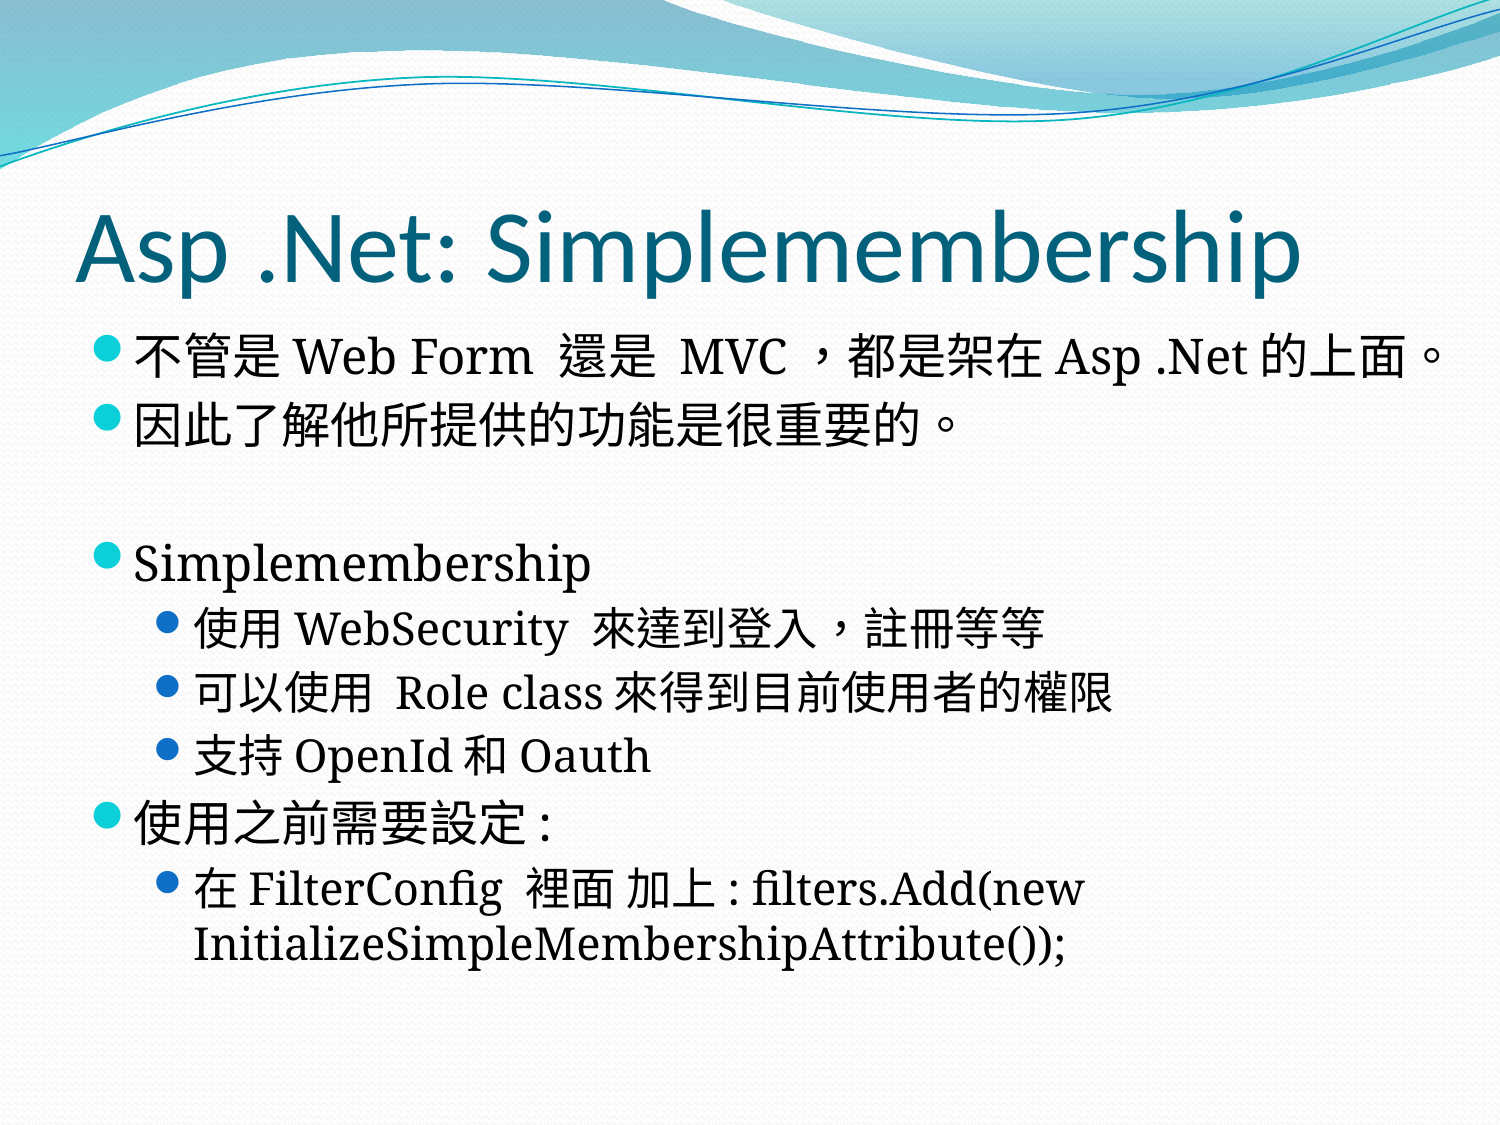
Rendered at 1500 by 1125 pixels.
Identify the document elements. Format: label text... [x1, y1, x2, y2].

title Asp .Net: Simplemembership [75, 115, 1425, 303]
list 不管是Web Form 還是 MVC，都是架在Asp .Net的上面。 因此了解他所提供的功能是很重要的。 Simplemembership 使用WebSecurity 來達到登入，註冊等等 可以使用 Role class來得到目前使用者的權限 支持OpenId和Oauth 使用之前需要設定: 在FilterConfig 裡面 加上: filters.Add(new InitializeSimpleMembershipAttribute()); [75, 317, 1425, 1038]
